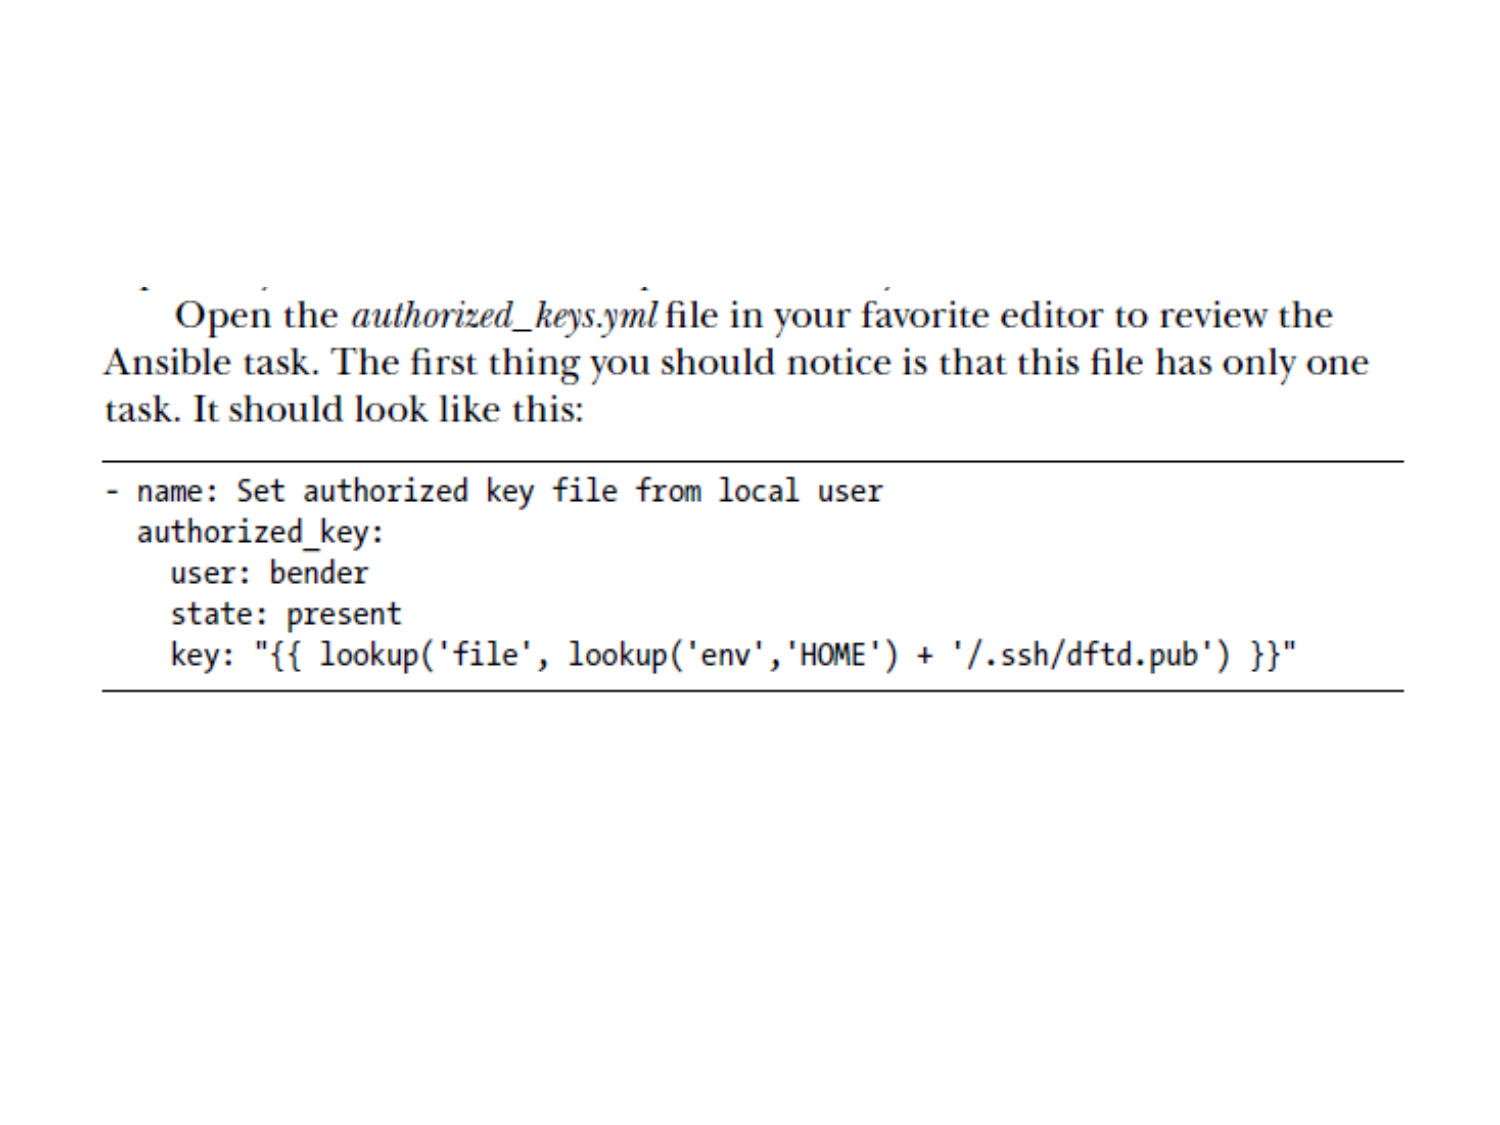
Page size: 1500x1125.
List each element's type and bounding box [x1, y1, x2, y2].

picture [76, 287, 1426, 713]
